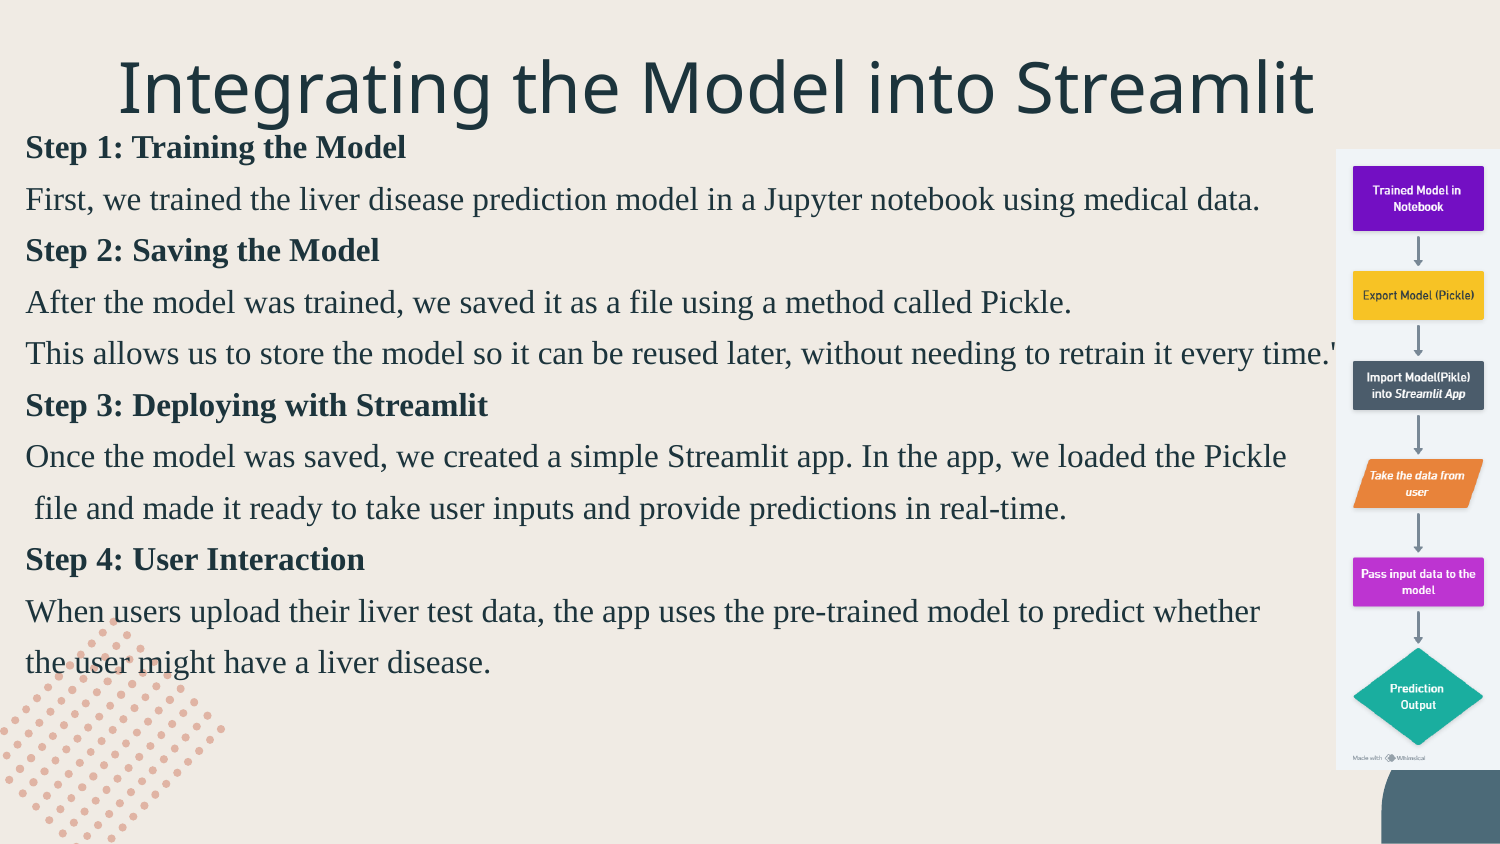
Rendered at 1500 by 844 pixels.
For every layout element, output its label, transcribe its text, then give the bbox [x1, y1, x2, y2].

title Integrating the Model into Streamlit [103, 45, 1367, 122]
picture [1336, 149, 1500, 770]
list Step 1: Training the Model First, we trained the liver disease prediction model in a Jupyter notebook using medical data. Step 2: Saving the Model After the model was trained, we saved it as a file using a method called Pickle. This allows us to store the model so it can be reused later, without needing to retrain it every time." Step 3: Deploying with Streamlit Once the model was saved, we created a simple Streamlit app. In the app, we loaded the Pickle file and made it ready to take user inputs and provide predictions in real-time. Step 4: User Interaction When users upload their liver test data, the app uses the pre-trained model to predict whether the user might have a liver disease. [10, 122, 1500, 844]
